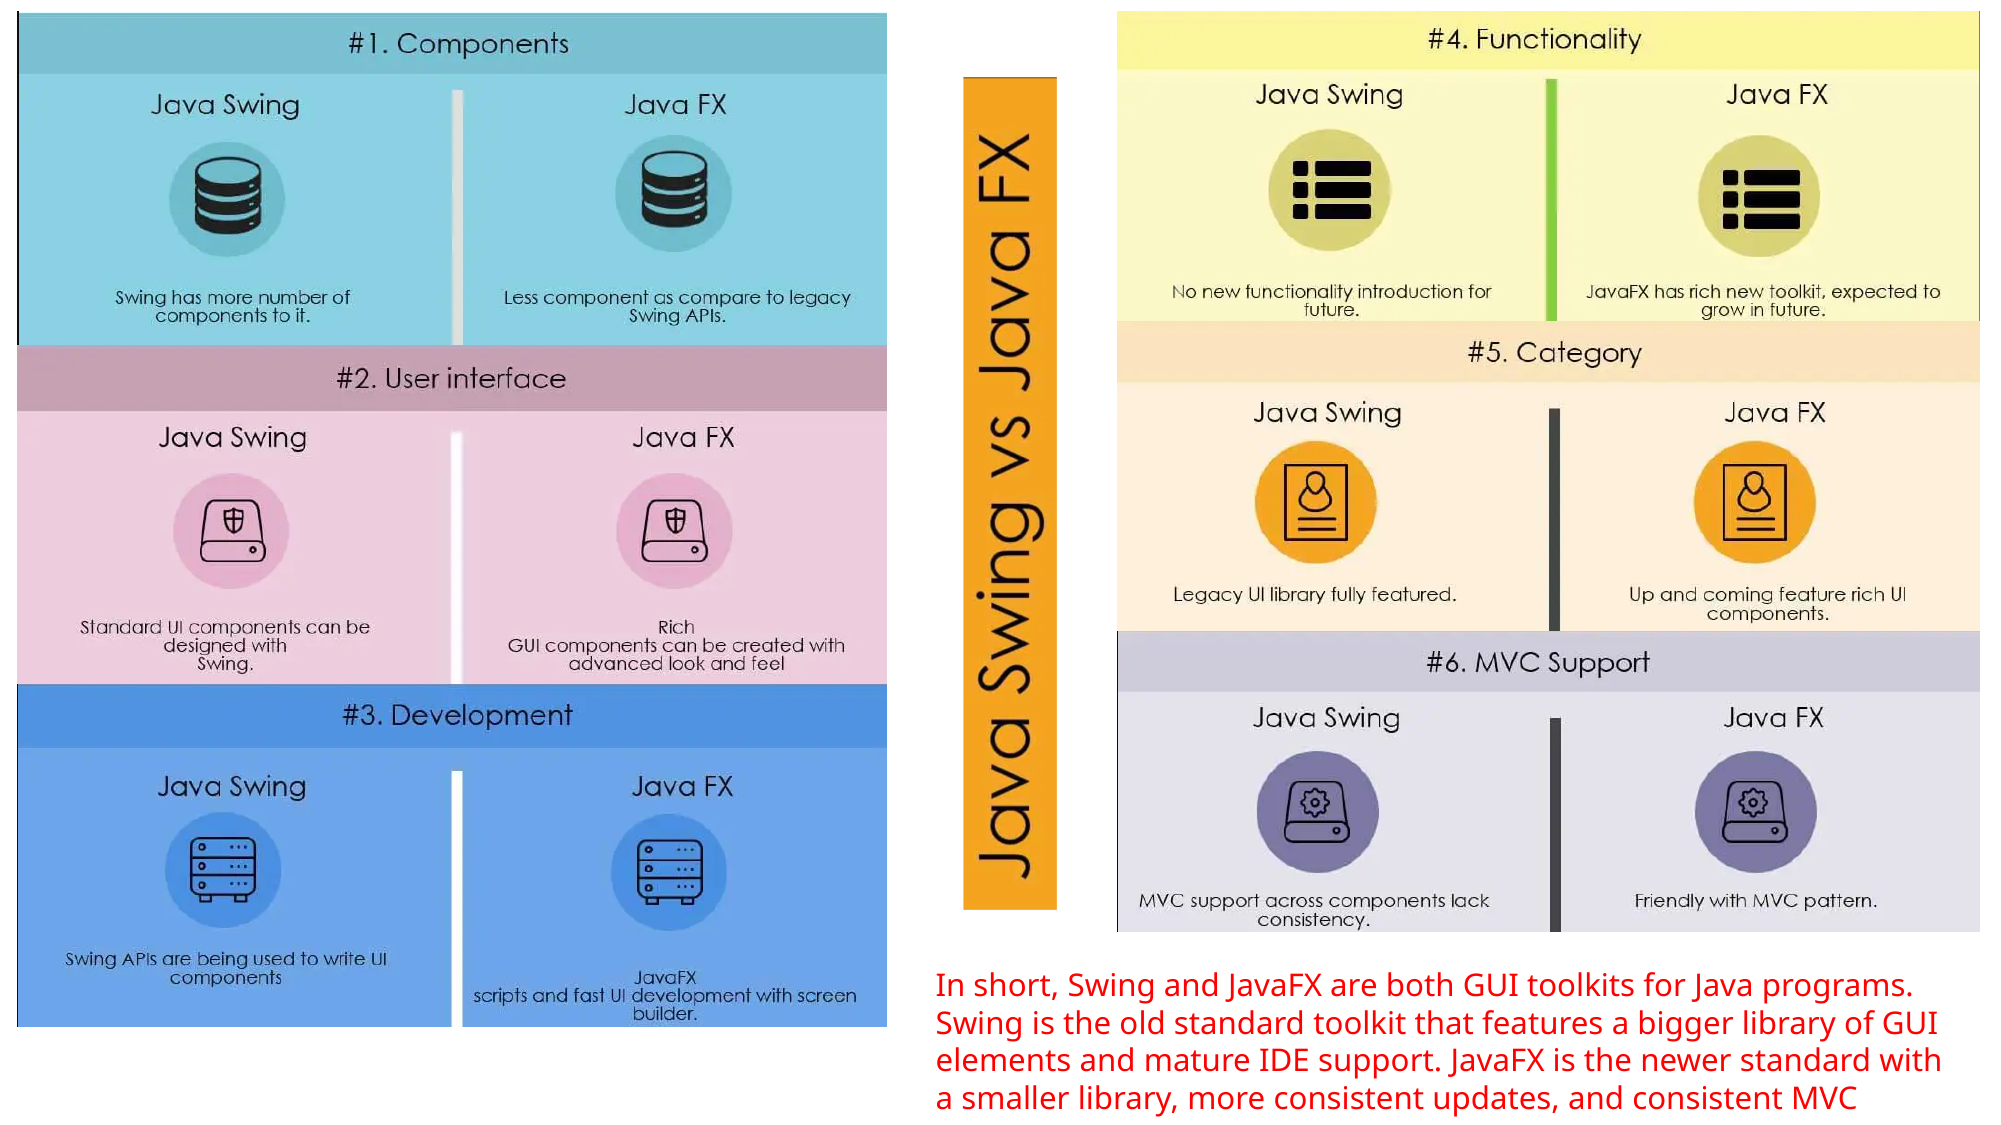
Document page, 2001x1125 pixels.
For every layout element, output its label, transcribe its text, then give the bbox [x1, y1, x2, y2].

text_box In short, Swing and JavaFX are both GUI toolkits for Java programs. Swing is the old standard toolkit that features a bigger library of GUI elements and mature IDE support. JavaFX is the newer standard with a smaller library, more consistent updates, and consistent MVC support. [920, 958, 1980, 1125]
picture [17, 11, 1980, 1027]
